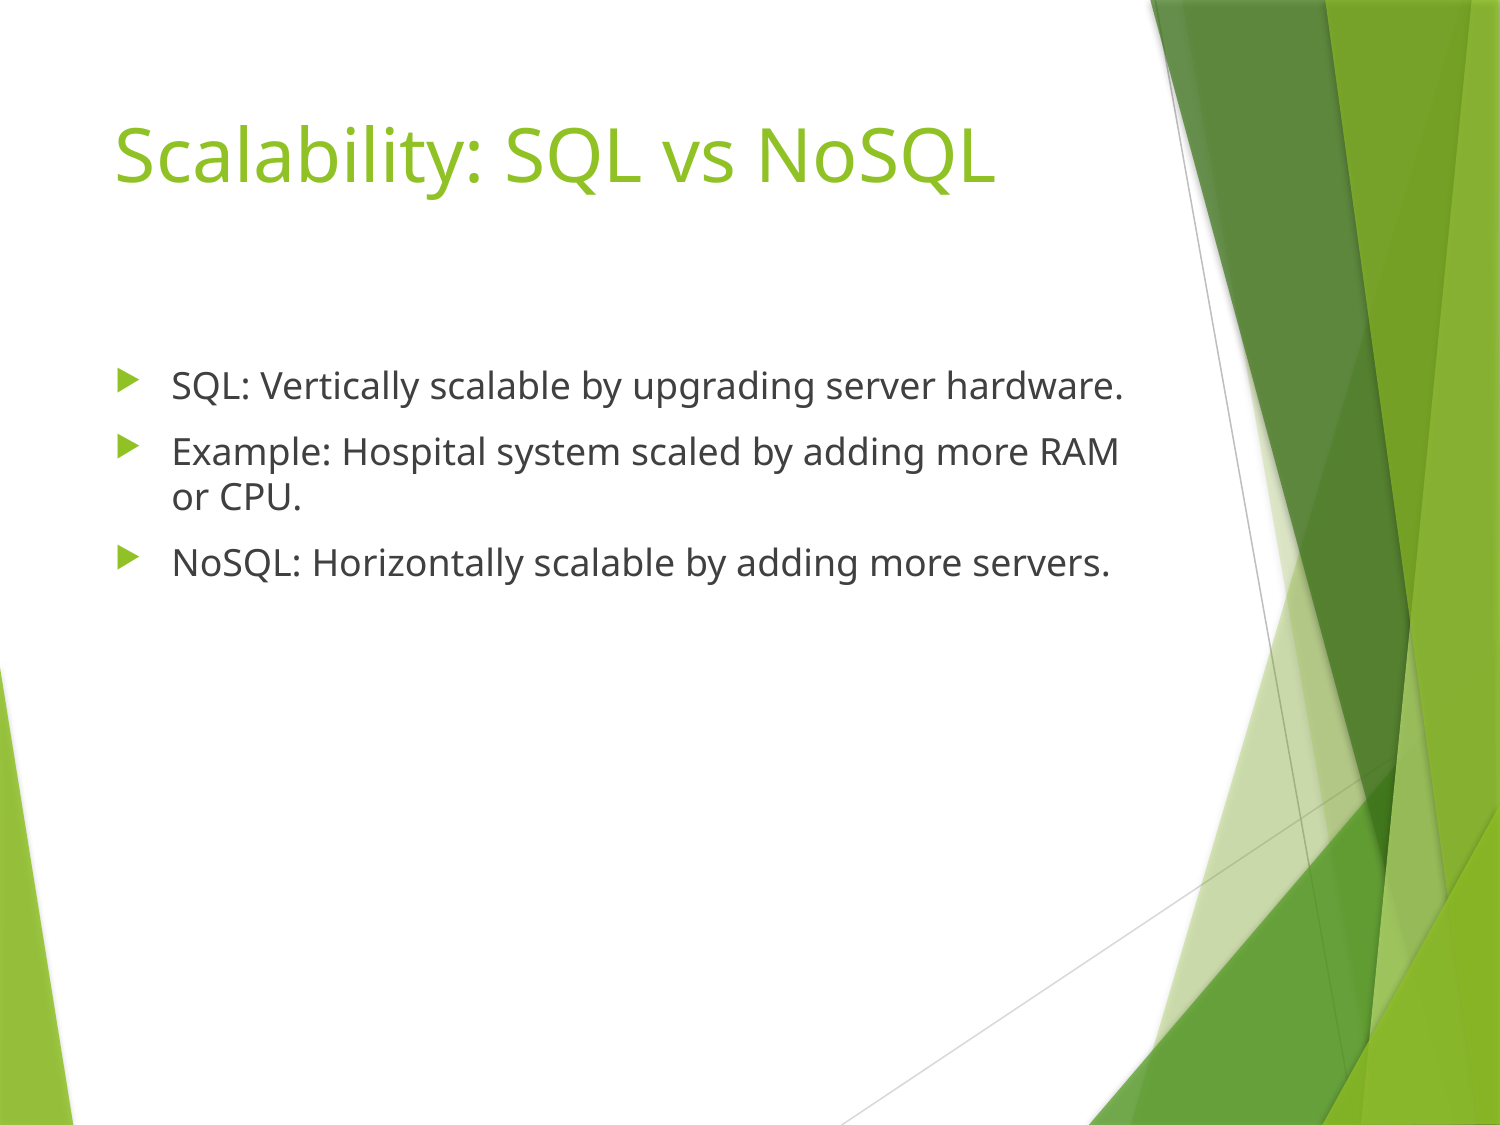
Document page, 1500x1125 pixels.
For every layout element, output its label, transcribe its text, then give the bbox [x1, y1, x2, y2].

list SQL: Vertically scalable by upgrading server hardware. Example: Hospital system scaled by adding more RAM or CPU. NoSQL: Horizontally scalable by adding more servers. [99, 354, 1142, 992]
title Scalability: SQL vs NoSQL [99, 99, 1142, 317]
